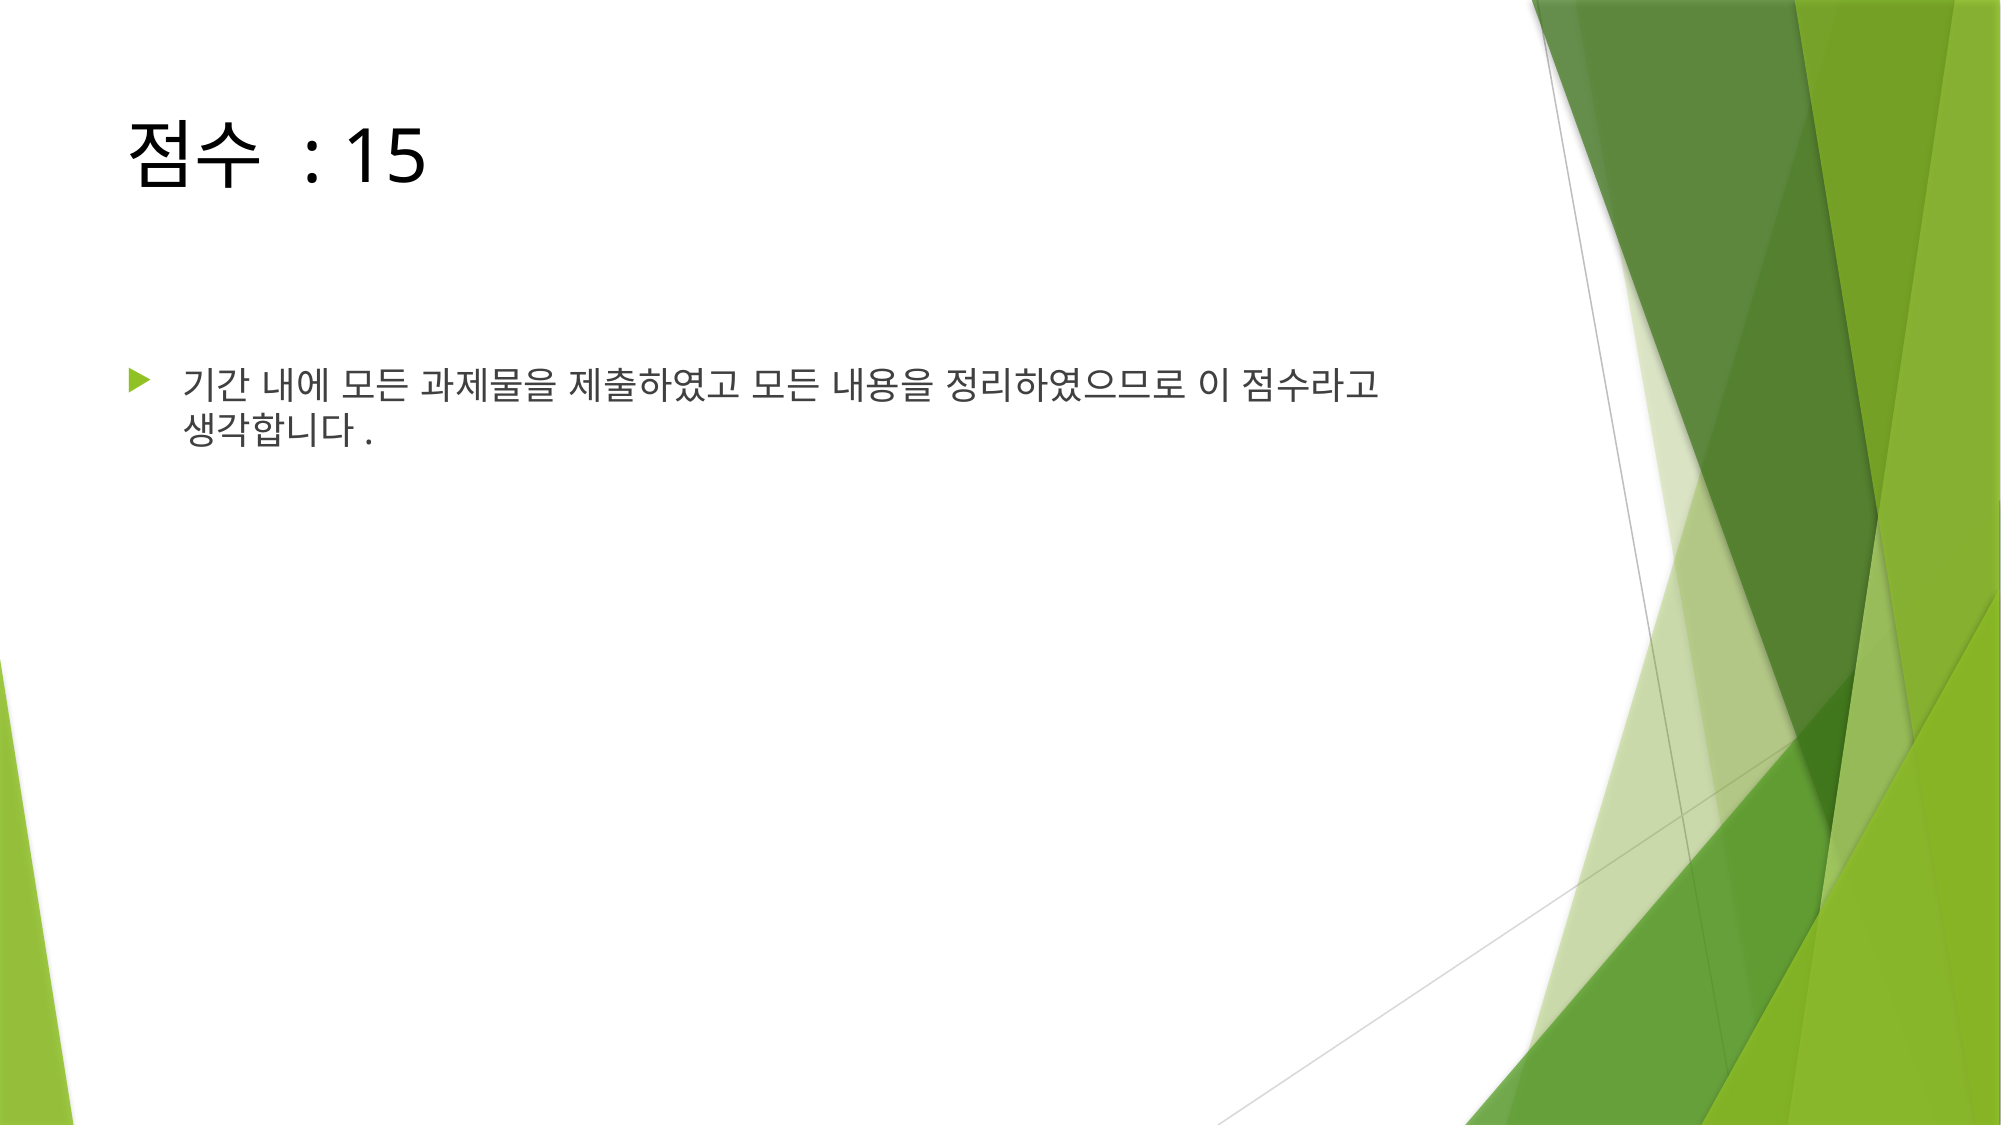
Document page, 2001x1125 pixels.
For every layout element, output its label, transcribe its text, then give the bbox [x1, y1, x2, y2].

title 점수 : 15 [111, 99, 1522, 317]
list 기간 내에 모든 과제물을 제출하였고 모든 내용을 정리하였으므로 이 점수라고 생각합니다. [111, 354, 1522, 992]
